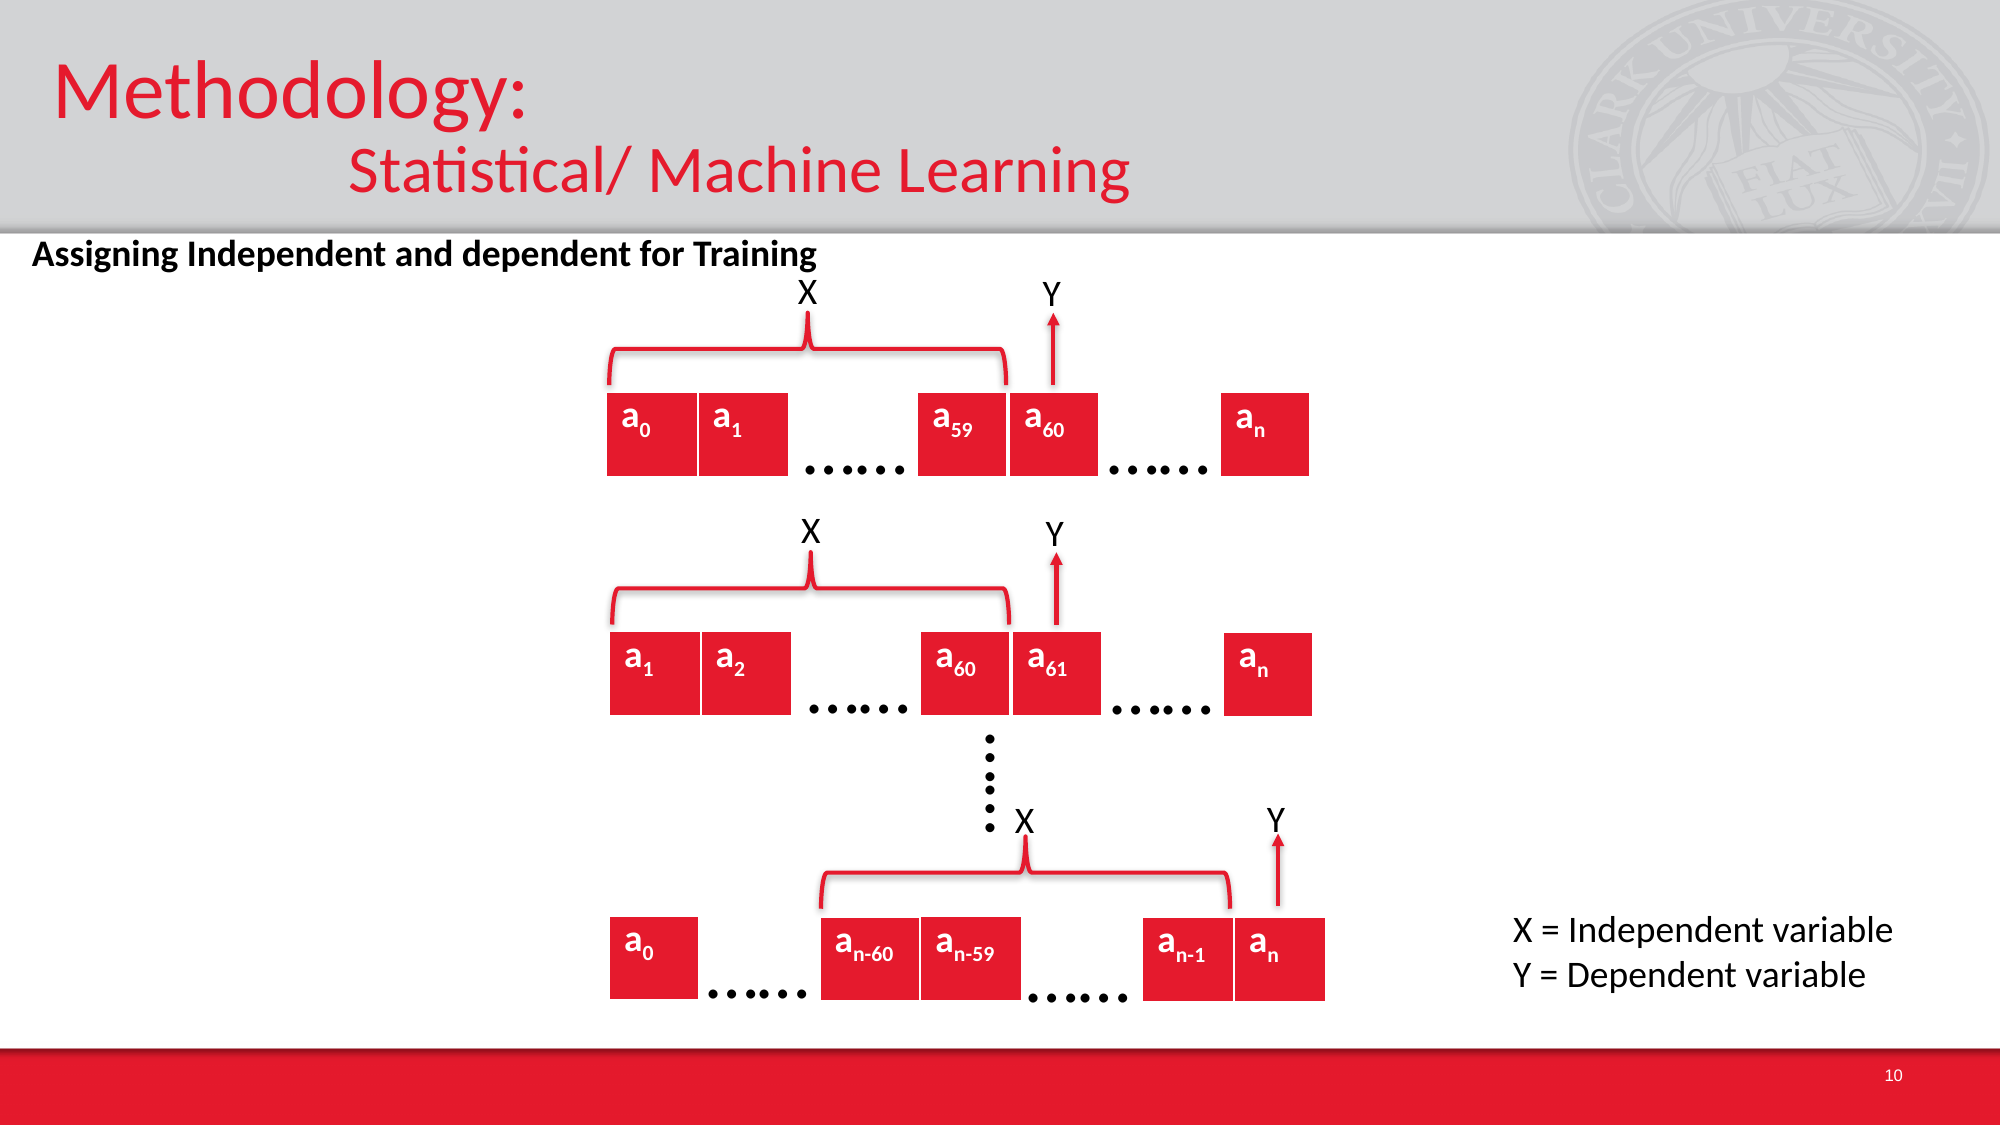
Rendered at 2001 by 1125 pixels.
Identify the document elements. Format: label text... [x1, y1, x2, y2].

list Assigning Independent and dependent for Training [17, 221, 1196, 309]
text_box …… [789, 393, 937, 497]
text_box …… [691, 916, 840, 1022]
picture [0, 1041, 2000, 1125]
text_box …… [792, 632, 941, 737]
text_box X [783, 259, 835, 320]
table_header a0 [607, 393, 697, 476]
table_header a1 [610, 632, 700, 715]
text_box Y [1030, 501, 1083, 562]
title Methodology: Statistical/ Machine Learning [18, 26, 1450, 214]
picture [0, 0, 2000, 240]
table_header a60 [1010, 393, 1092, 476]
table_header a59 [937, 393, 1006, 476]
text_box …… [1092, 392, 1241, 498]
text_box [818, 849, 1233, 909]
table_header a1 [699, 393, 788, 476]
text_box …… [963, 717, 1069, 866]
text_box X = Independent variable Y = Dependent variable [1498, 897, 1935, 1003]
slide_number 10 [1436, 1045, 1904, 1105]
text_box X [786, 499, 838, 559]
table_header an-1 [1143, 918, 1233, 1001]
text_box …… [1095, 631, 1244, 737]
table_header an [1221, 393, 1309, 476]
table_header an-59 [921, 917, 1021, 1000]
text_box [610, 559, 1012, 625]
text_box [607, 320, 1009, 386]
table_header a2 [702, 632, 791, 715]
table_header a61 [1013, 632, 1095, 715]
text_box X [999, 788, 1052, 849]
table_header an [1235, 918, 1325, 1001]
table_header an-60 [840, 918, 919, 1000]
table_header a0 [610, 917, 698, 999]
table_header a60 [941, 632, 1009, 715]
text_box …… [1012, 919, 1160, 1025]
table_header an [1224, 633, 1312, 716]
text_box Y [1027, 261, 1080, 322]
text_box Y [1252, 787, 1304, 848]
